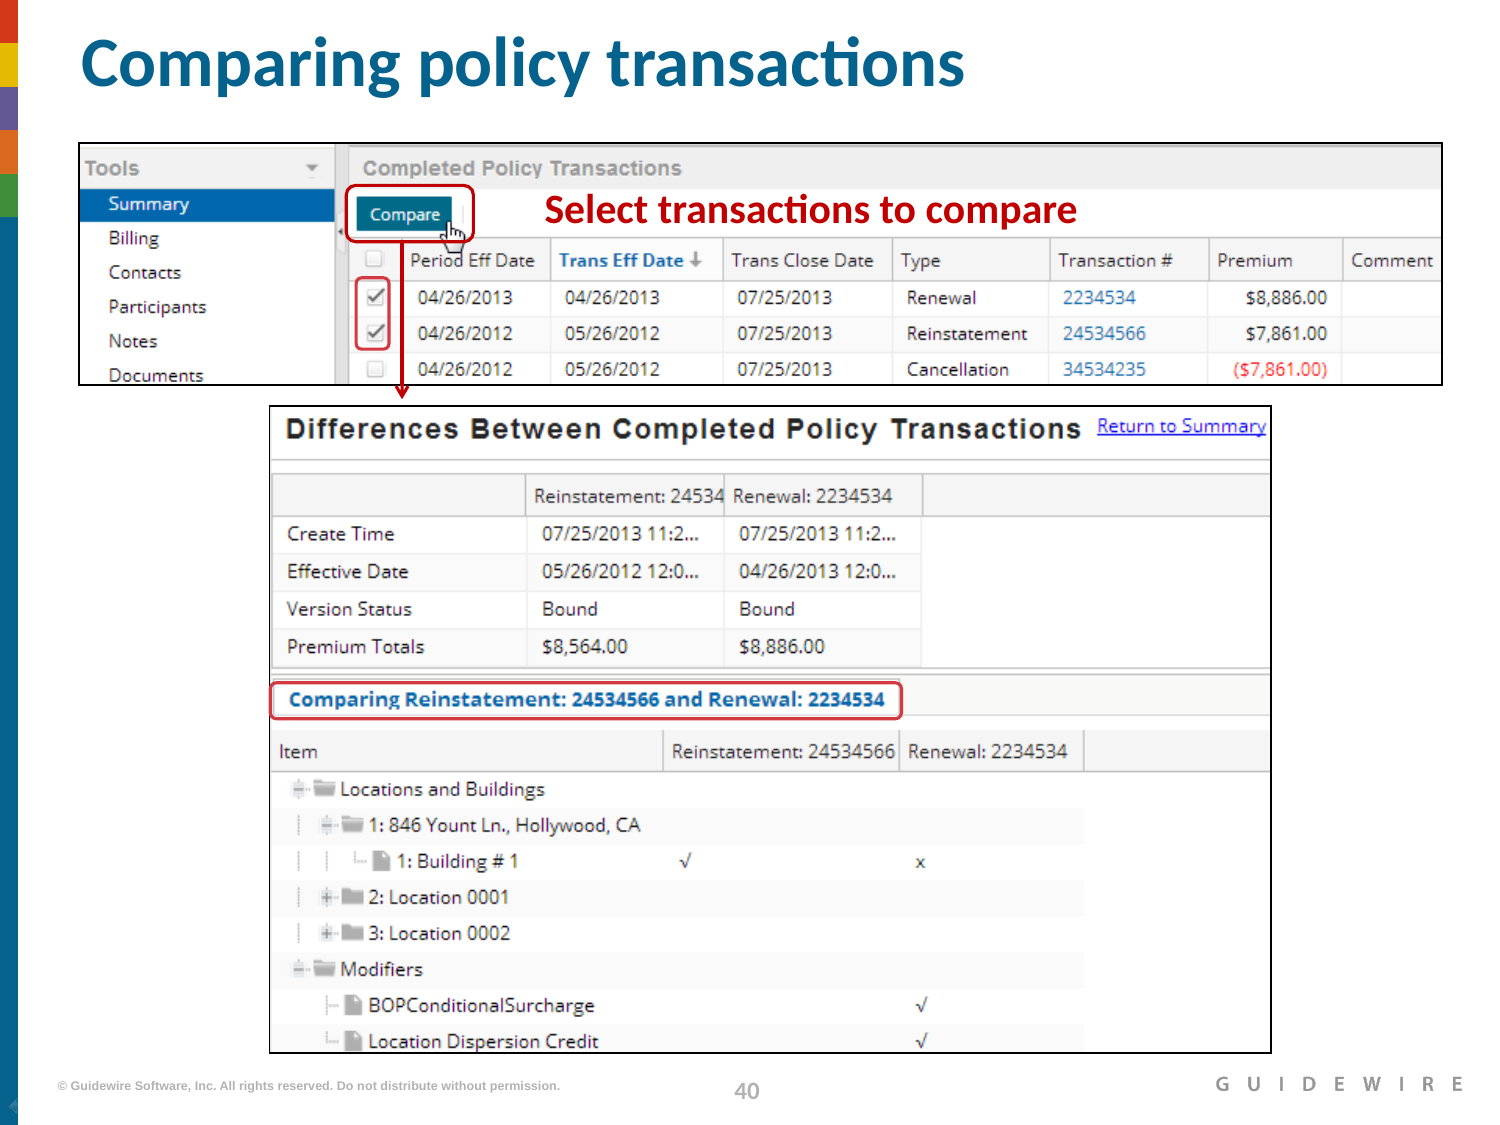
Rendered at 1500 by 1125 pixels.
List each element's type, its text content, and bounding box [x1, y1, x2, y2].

picture [0, 0, 18, 216]
picture [270, 406, 1271, 1053]
picture [10, 1101, 18, 1111]
picture [79, 143, 1442, 385]
picture [1215, 1073, 1480, 1096]
title Comparing policy transactions [81, 2, 1446, 125]
